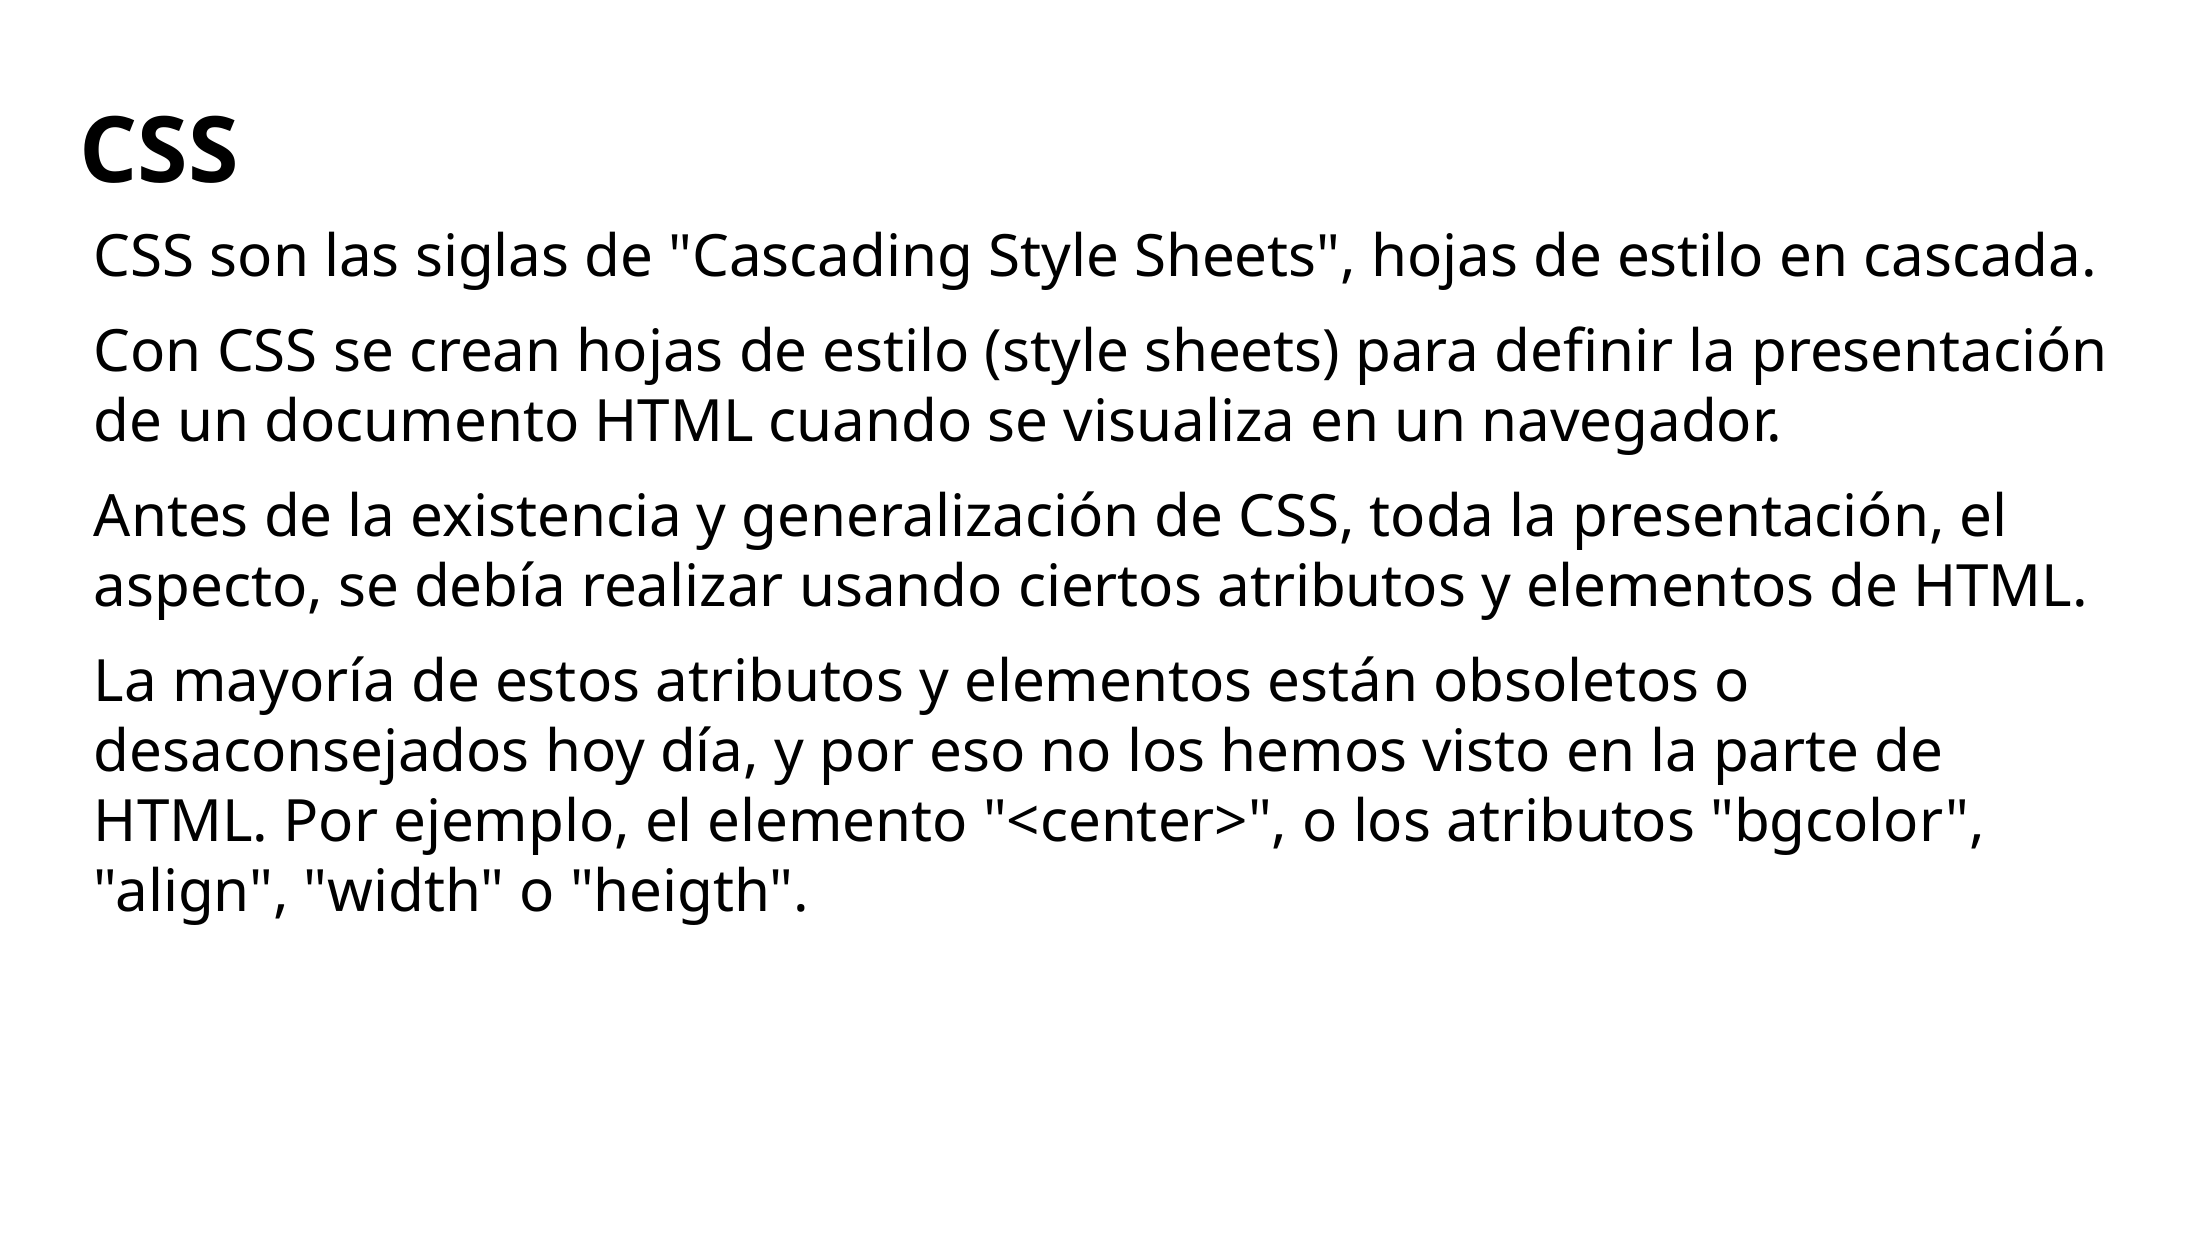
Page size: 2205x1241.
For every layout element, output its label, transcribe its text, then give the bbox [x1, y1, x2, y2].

title CSS [79, 41, 2136, 264]
text_box CSS son las siglas de "Cascading Style Sheets", hojas de estilo en cascada. Con CSS se crean hojas de estilo (style sheets) para definir la presentación de un documento HTML cuando se visualiza en un navegador. Antes de la existencia y generalización de CSS, toda la presentación, el aspecto, se debía realizar usando ciertos atributos y elementos de HTML. La mayoría de estos atributos y elementos están obsoletos o desaconsejados hoy día, y por eso no los hemos visto en la parte de HTML. Por ejemplo, el elemento "<center>", o los atributos "bgcolor", "align", "width" o "heigth". [79, 210, 2126, 1026]
